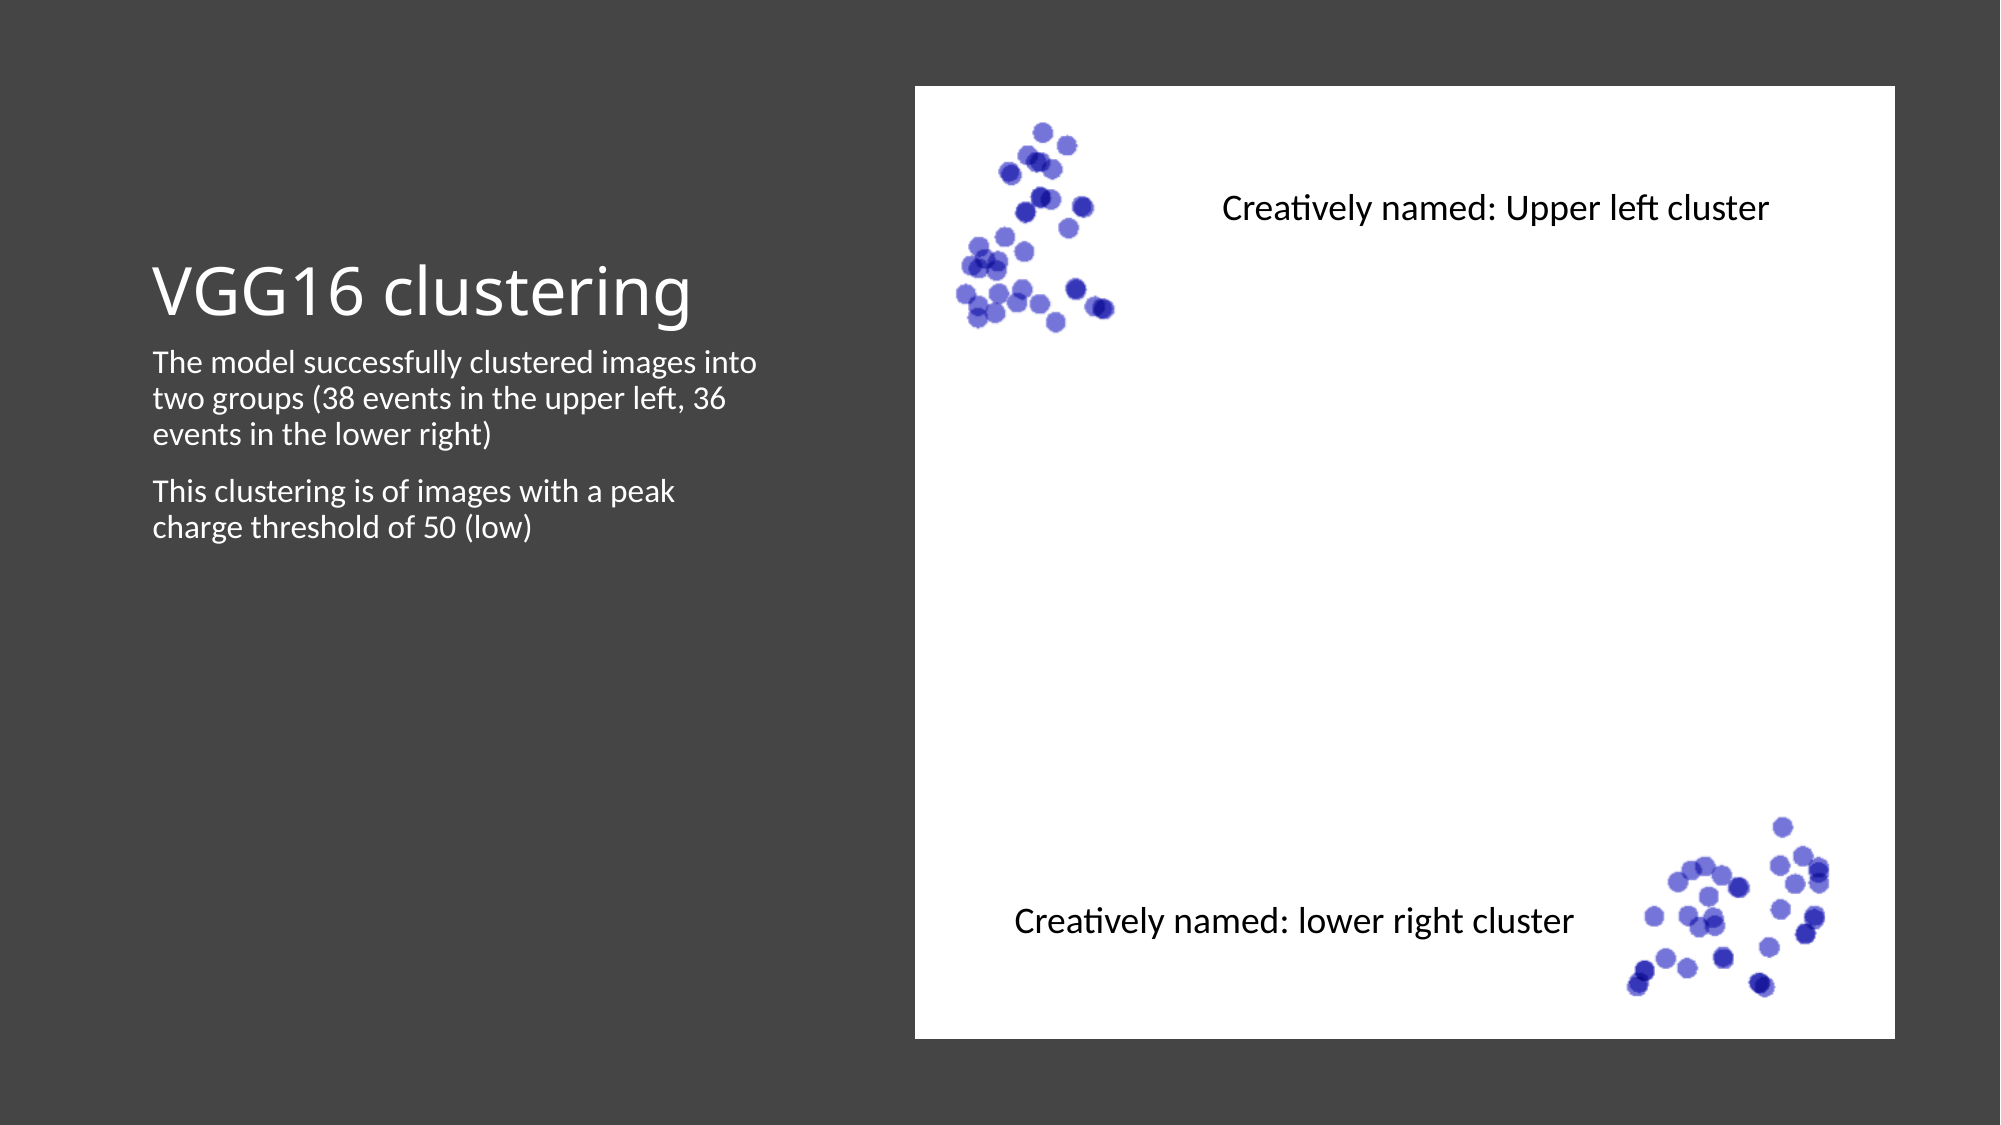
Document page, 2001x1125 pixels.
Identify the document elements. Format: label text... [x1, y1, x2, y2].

picture [915, 86, 1895, 1039]
list The model successfully clustered images into two groups (38 events in the upper left, 36 events in the lower right) This clustering is of images with a peak charge threshold of 50 (low) [137, 337, 783, 963]
title VGG16 clustering [137, 75, 783, 337]
